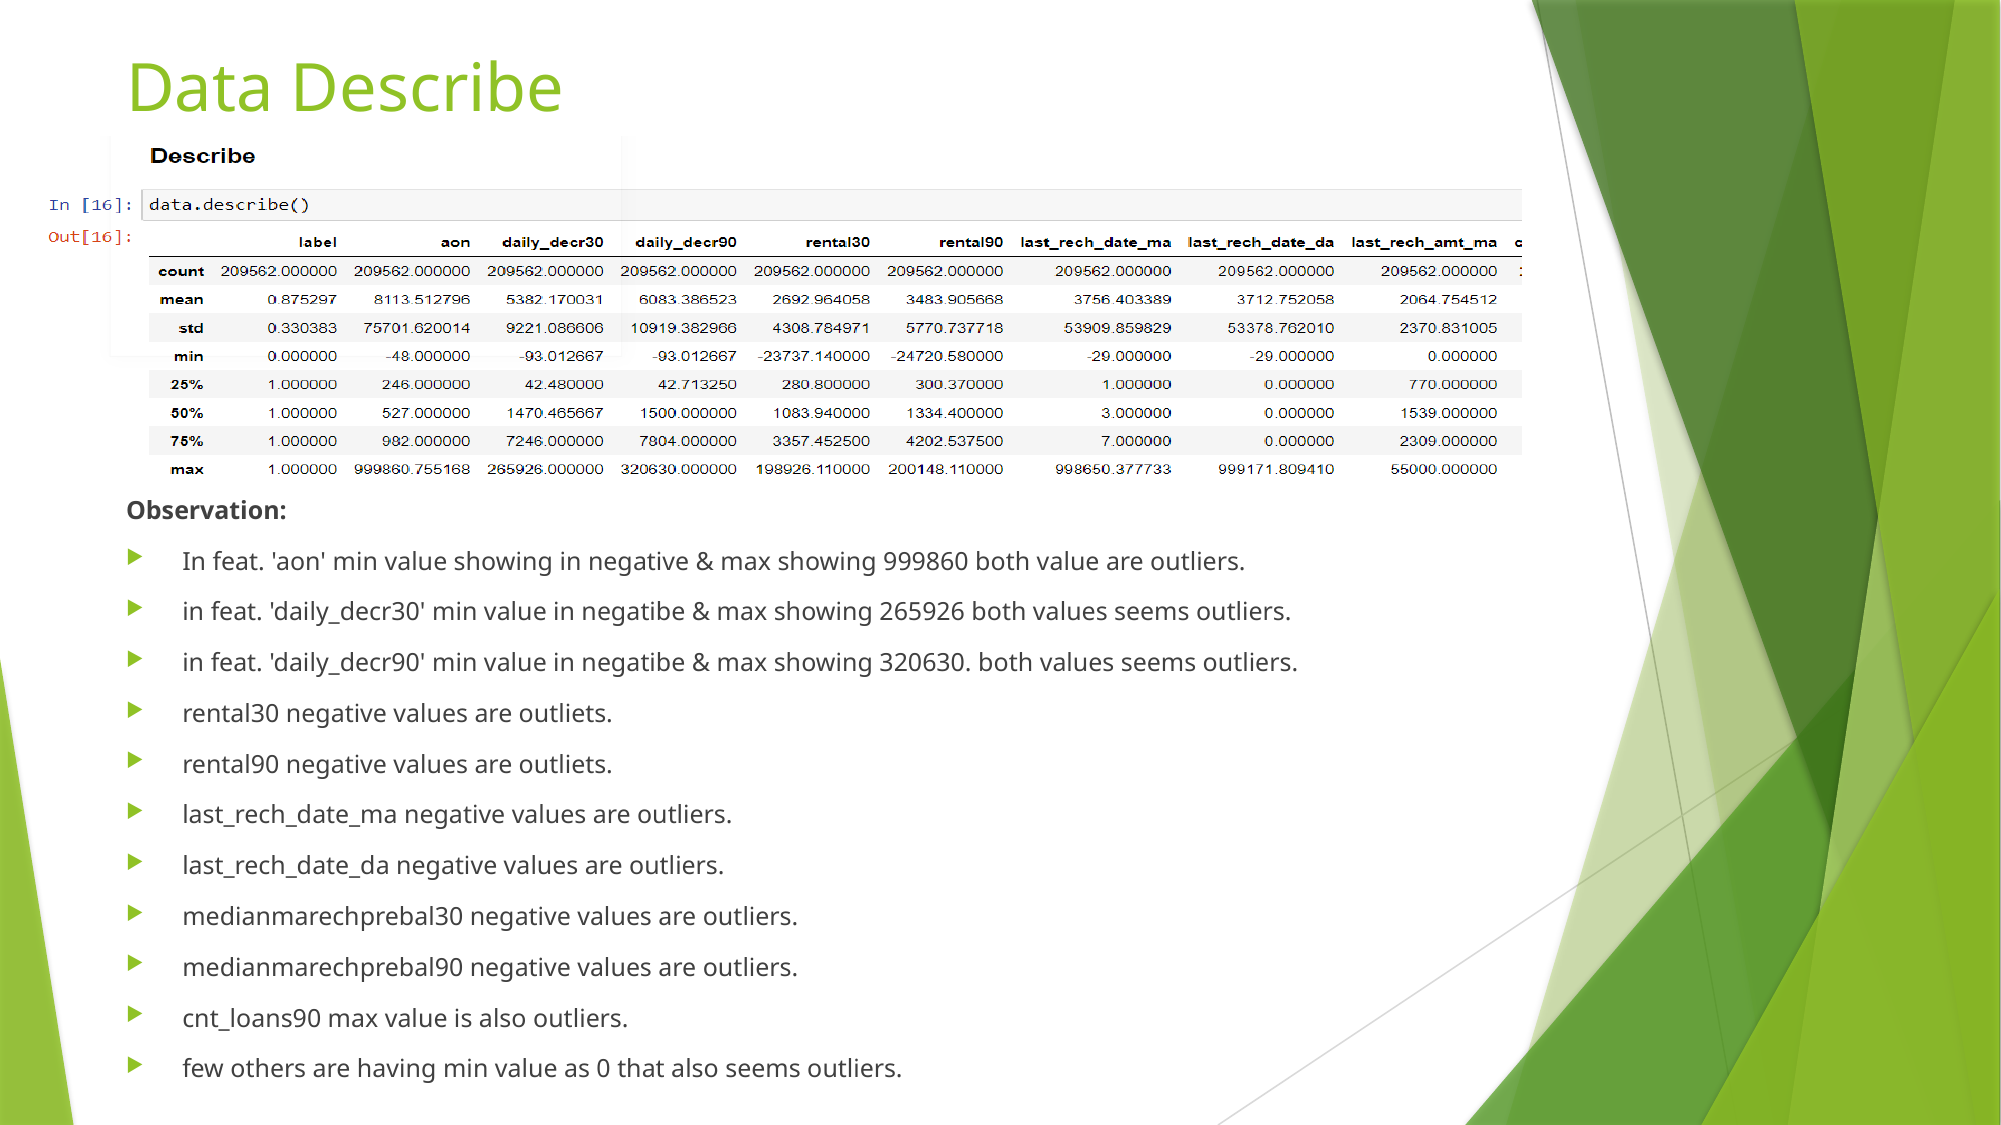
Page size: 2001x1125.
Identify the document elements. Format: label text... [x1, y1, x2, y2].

picture [0, 135, 1522, 488]
list Observation: In feat. 'aon' min value showing in negative & max showing 999860 both value are outliers. in feat. 'daily_decr30' min value in negatibe & max showing 265926 both values seems outliers. in feat. 'daily_decr90' min value in negatibe & max showing 320630. both values seems outliers. rental30 negative values are outliets. rental90 negative values are outliets. last_rech_date_ma negative values are outliers. last_rech_date_da negative values are outliers. medianmarechprebal30 negative values are outliers. medianmarechprebal90 negative values are outliers. cnt_loans90 max value is also outliers. few others are having min value as 0 that also seems outliers. [111, 495, 1522, 1096]
title Data Describe [111, 37, 1522, 135]
